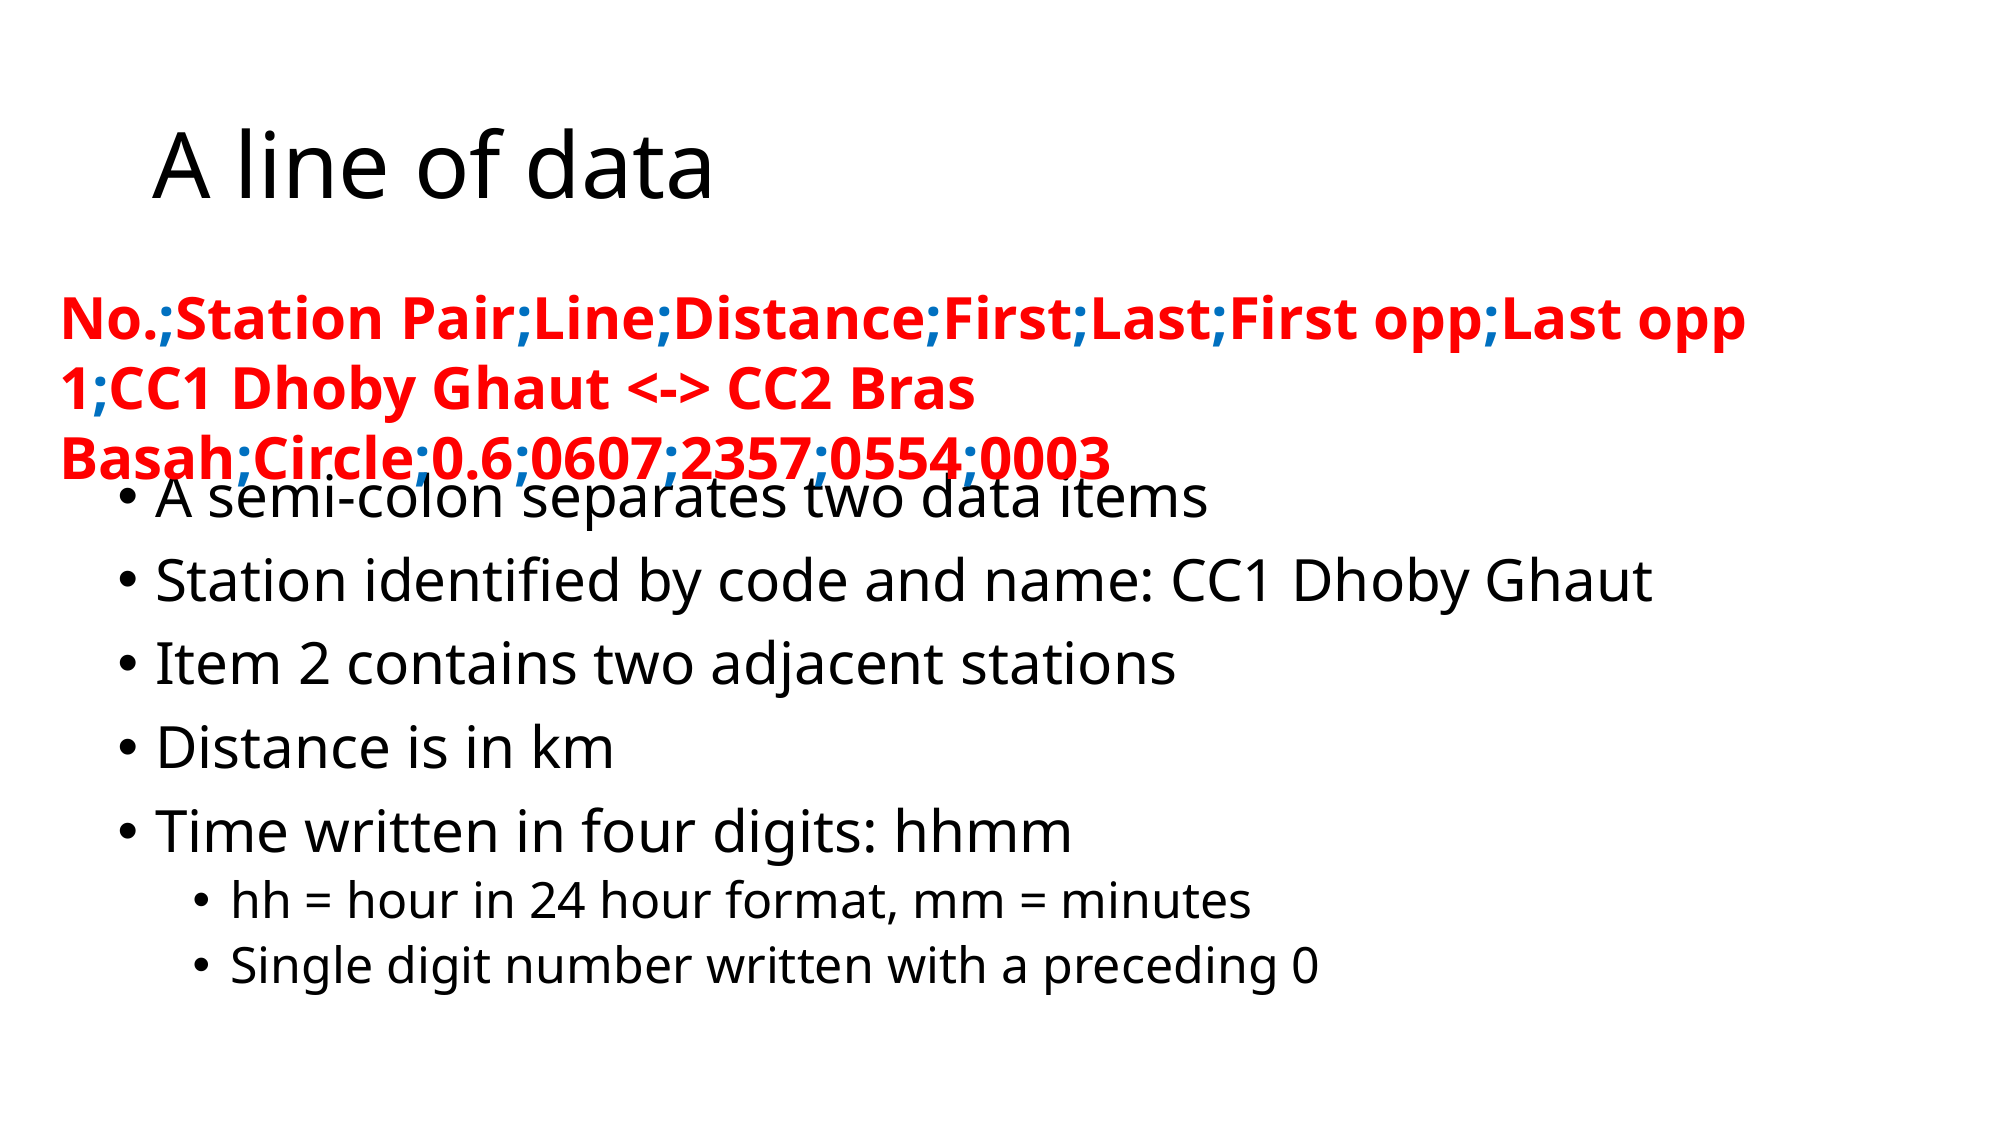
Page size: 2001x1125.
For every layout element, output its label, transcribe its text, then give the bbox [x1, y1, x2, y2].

text_box No.;Station Pair;Line;Distance;First;Last;First opp;Last opp 1;CC1 Dhoby Ghaut <-> CC2 Bras Basah;Circle;0.6;0607;2357;0554;0003 [44, 274, 1984, 499]
list A semi-colon separates two data items Station identified by code and name: CC1 Dhoby Ghaut Item 2 contains two adjacent stations Distance is in km Time written in four digits: hhmm hh = hour in 24 hour format, mm = minutes Single digit number written with a preceding 0 [102, 499, 1828, 1006]
title A line of data [137, 59, 1863, 274]
